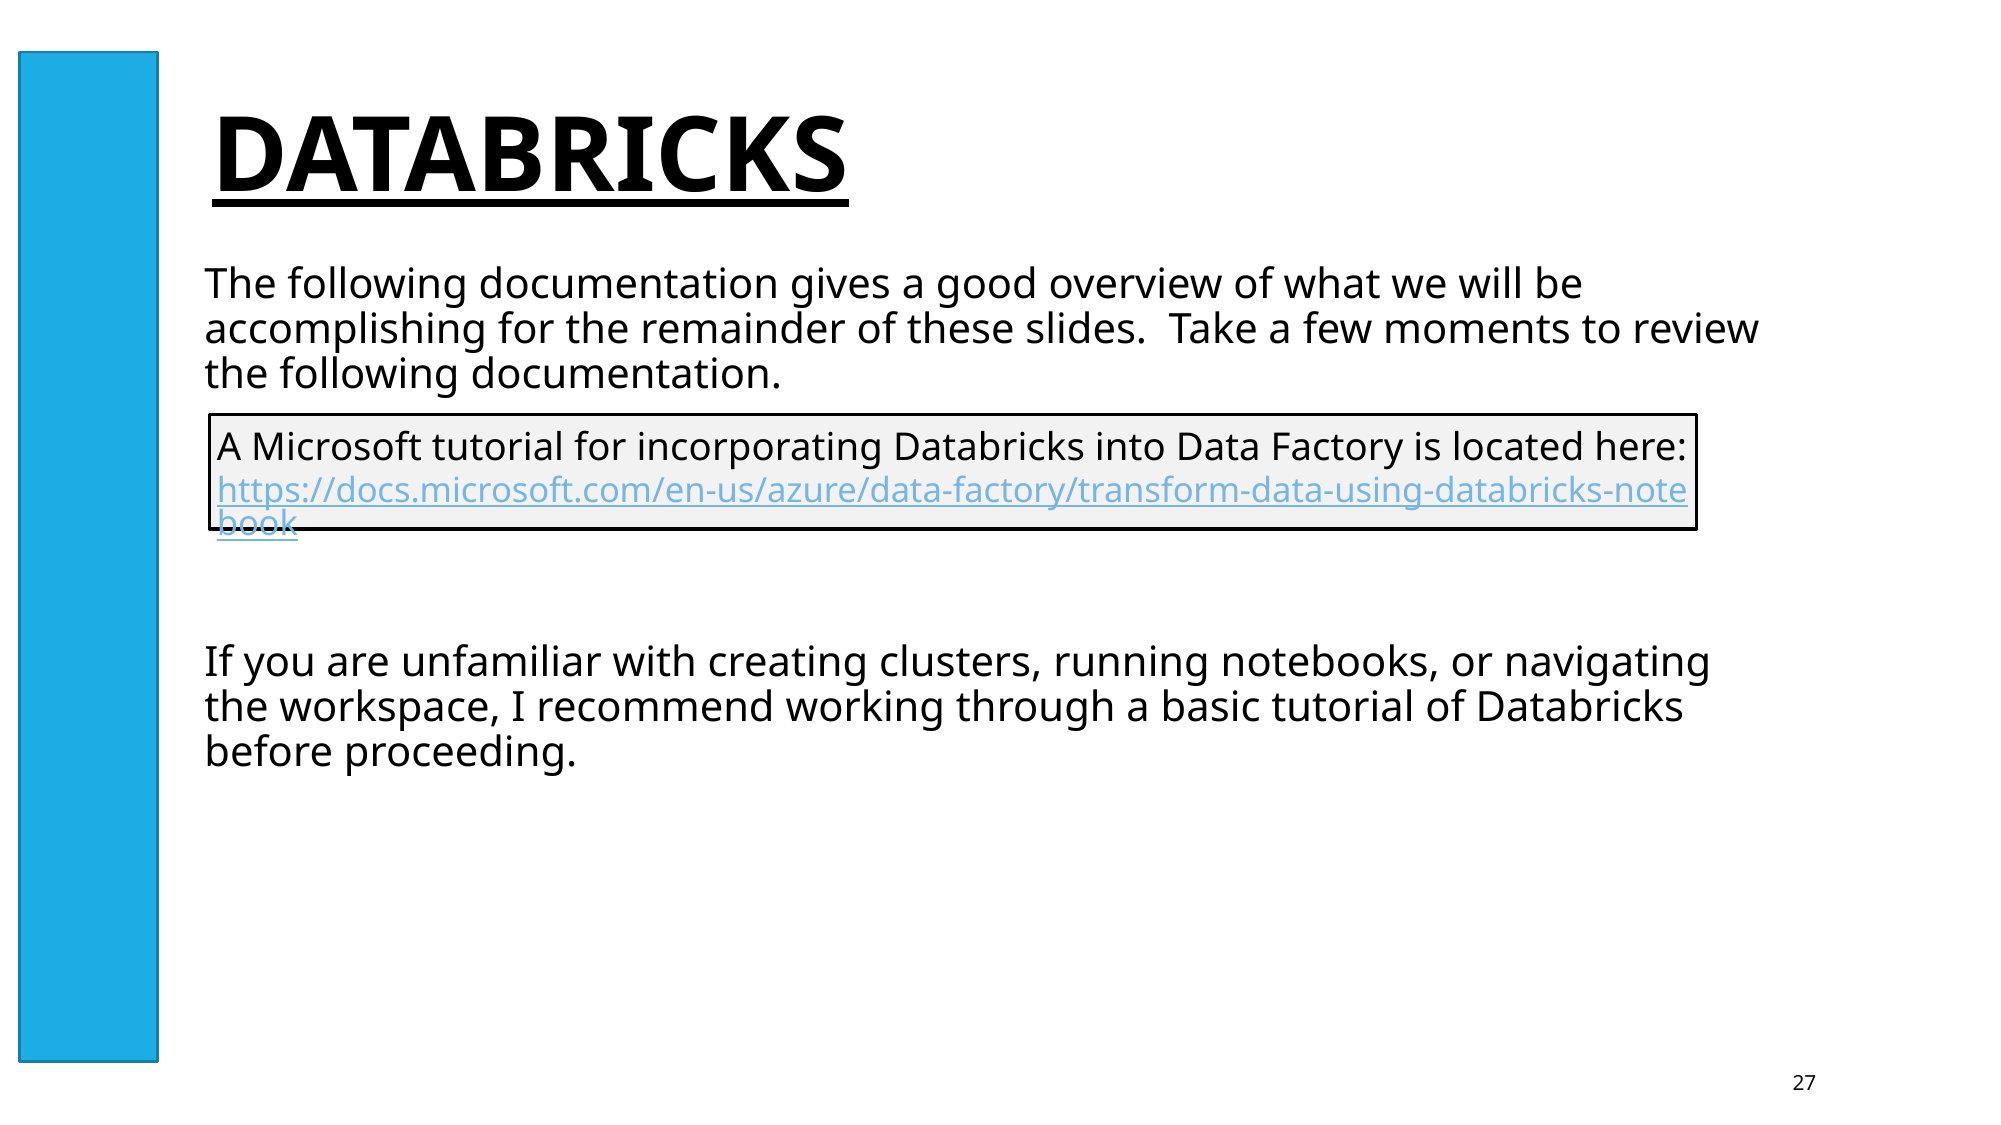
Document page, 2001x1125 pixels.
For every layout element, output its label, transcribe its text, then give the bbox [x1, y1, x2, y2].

slide_number 27 [1777, 1061, 1938, 1107]
text_box [18, 51, 159, 1063]
text_box A Microsoft tutorial for incorporating Databricks into Data Factory is located here: https://docs.microsoft.com/en-us/azure/data-factory/transform-data-using-databricks-notebook [209, 414, 1697, 529]
text_box DATABRICKS [196, 79, 1077, 220]
text_box The following documentation gives a good overview of what we will be accomplishing for the remainder of these slides. Take a few moments to review the following documentation. If you are unfamiliar with creating clusters, running notebooks, or navigating the workspace, I recommend working through a basic tutorial of Databricks before proceeding. [196, 255, 1778, 357]
